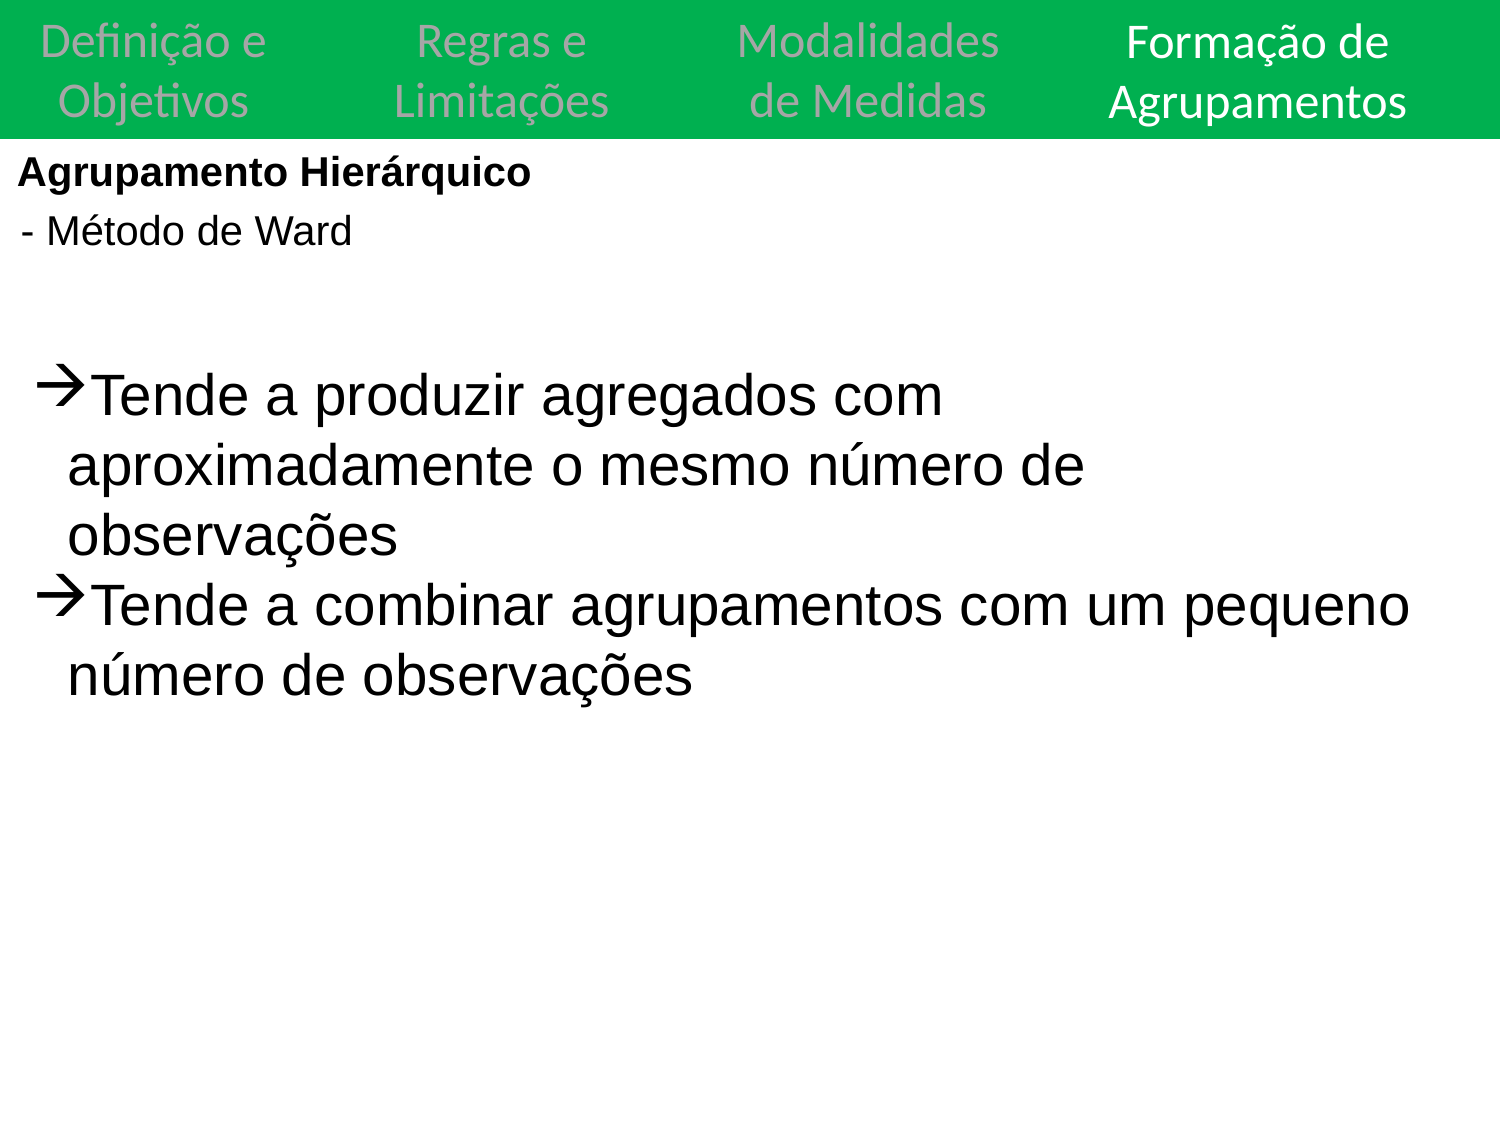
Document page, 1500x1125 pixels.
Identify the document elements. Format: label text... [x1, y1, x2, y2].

text_box Definição e Objetivos [0, 0, 313, 135]
text_box Modalidades de Medidas [702, 0, 1034, 135]
text_box Tende a produzir agregados com aproximadamente o mesmo número de observações Tende a combinar agrupamentos com um pequeno número de observações [17, 349, 1441, 715]
text_box [0, 0, 1500, 139]
text_box - Método de Ward [5, 196, 1500, 262]
text_box Formação de Agrupamentos [1092, 0, 1424, 136]
text_box Agrupamento Hierárquico [2, 137, 547, 202]
text_box Regras e Limitações [336, 0, 668, 135]
